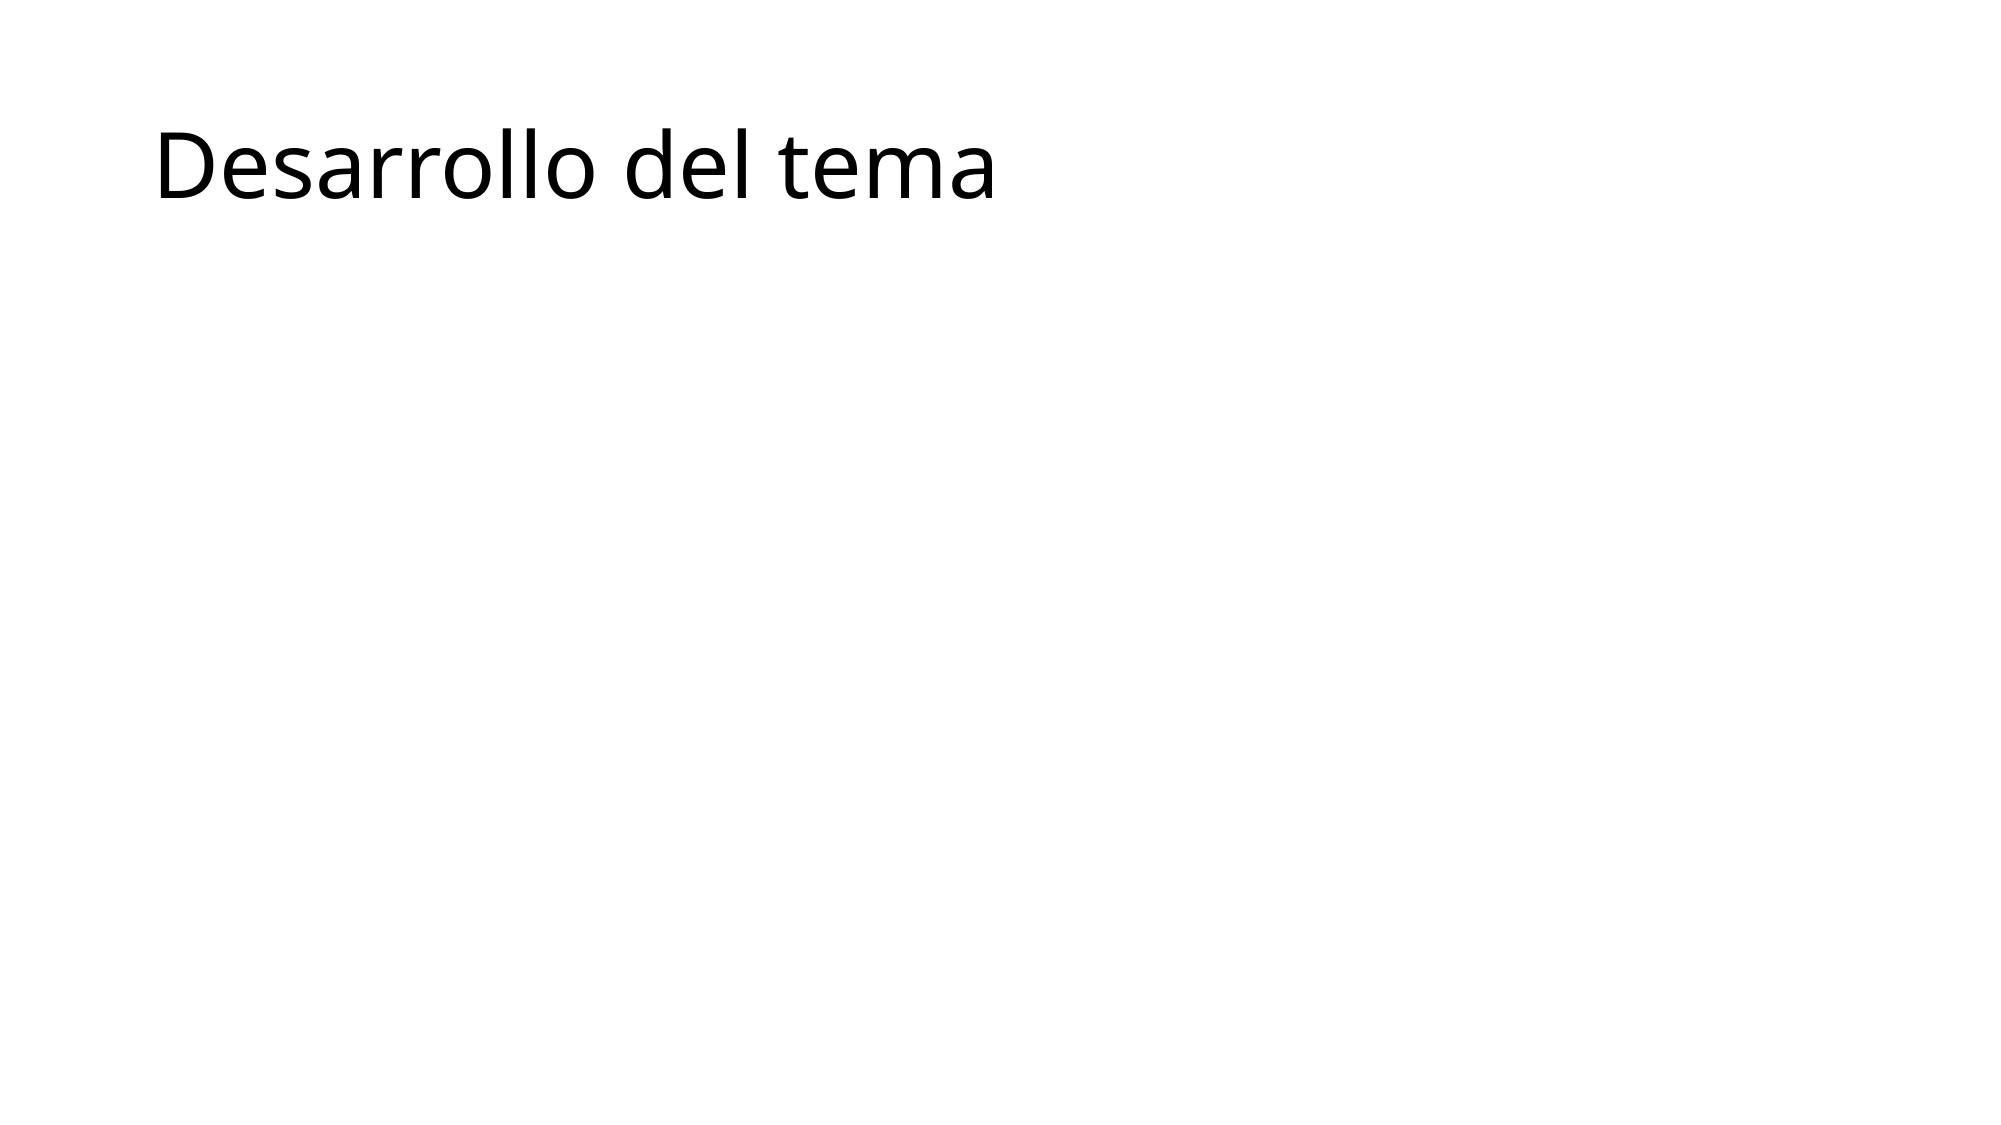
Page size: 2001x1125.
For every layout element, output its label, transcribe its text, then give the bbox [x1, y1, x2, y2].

title Desarrollo del tema [137, 59, 1863, 278]
